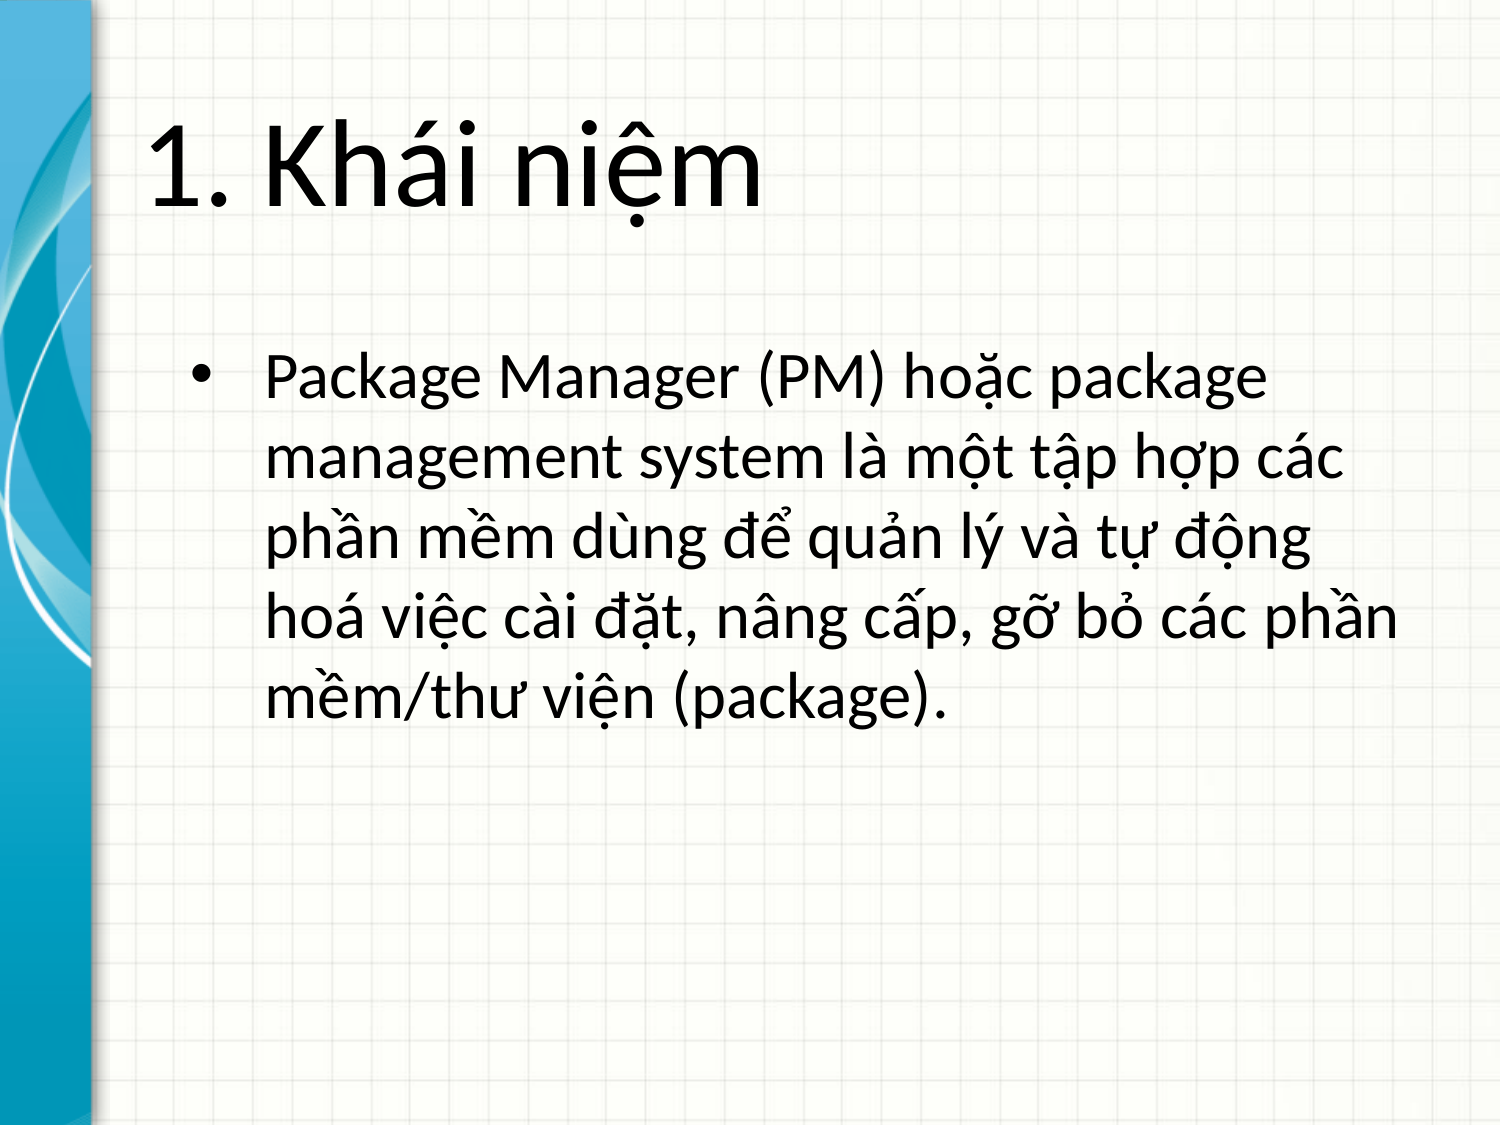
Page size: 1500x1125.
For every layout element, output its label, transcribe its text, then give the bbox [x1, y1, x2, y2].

picture [0, 0, 1500, 1125]
title 1. Khái niệm [125, 62, 1450, 250]
text_box Package Manager (PM) hoặc package management system là một tập hợp các phần mềm dùng để quản lý và tự động hoá việc cài đặt, nâng cấp, gỡ bỏ các phần mềm/thư viện (package). [174, 324, 1425, 740]
